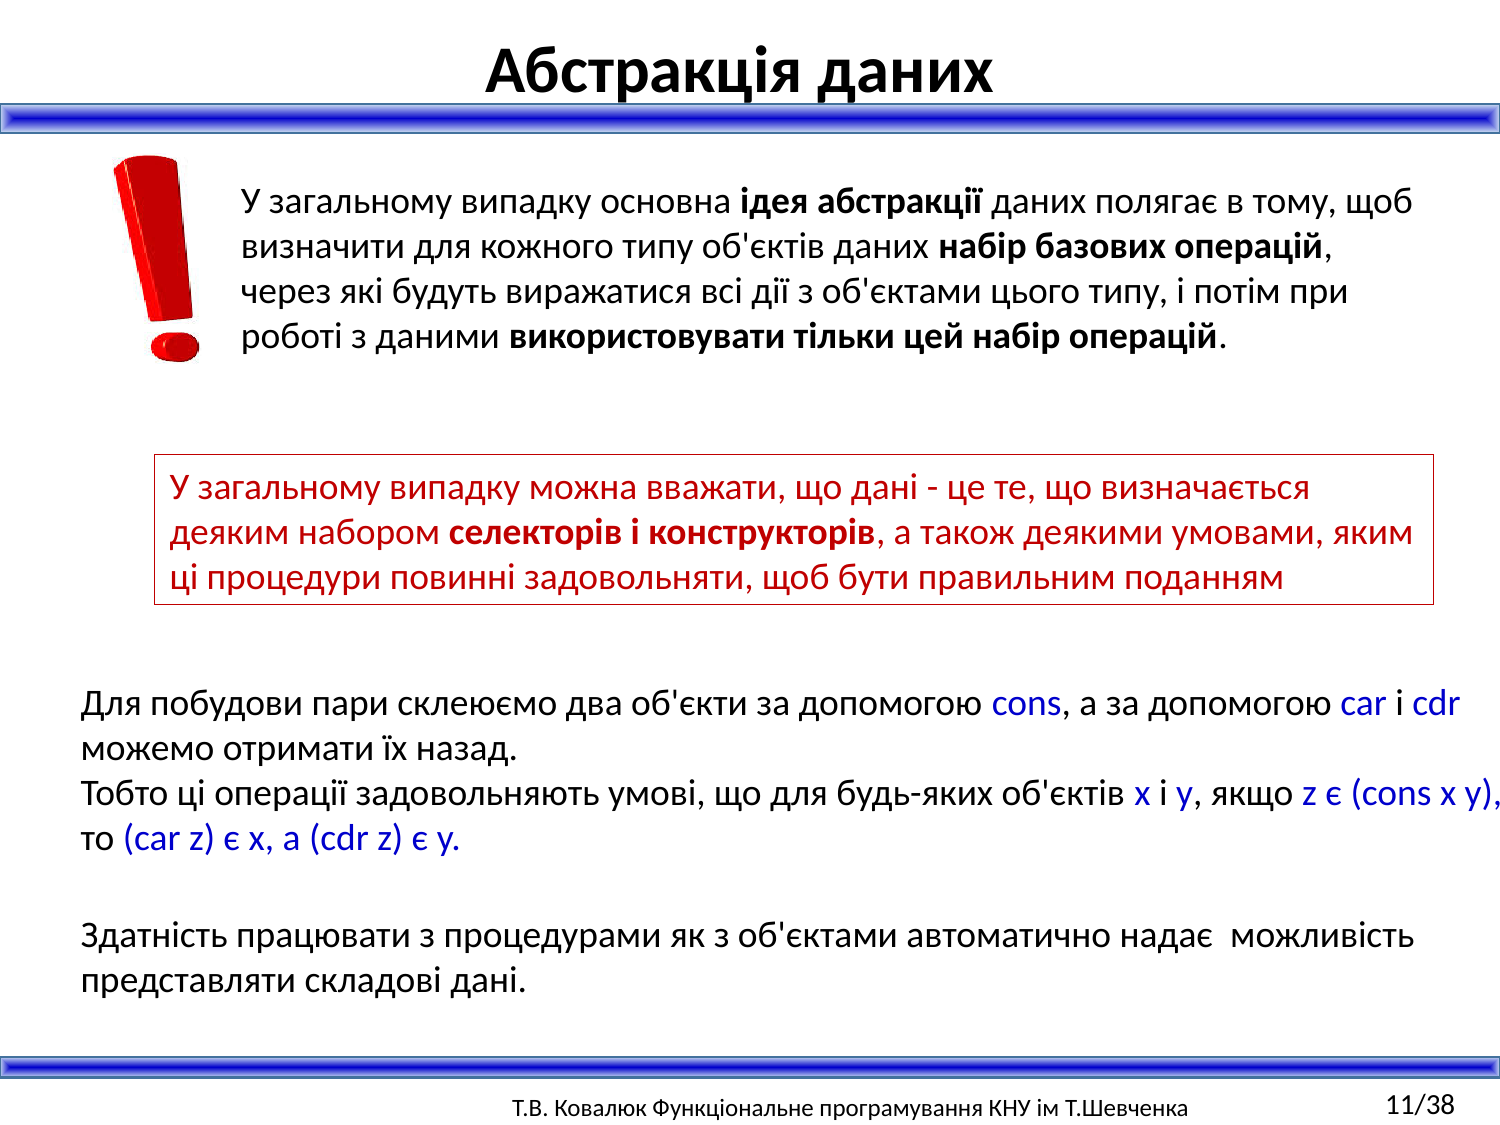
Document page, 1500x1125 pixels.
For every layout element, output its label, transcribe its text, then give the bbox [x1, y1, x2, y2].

text_box Для побудови пари склеюємо два об'єкти за допомогою cons, а за допомогою car і cdr можемо отримати їх назад. Тобто ці операції задовольняють умові, що для будь-яких об'єктів x і y, якщо z є (cons x y), то (car z) є x, а (cdr z) є y. [65, 670, 1500, 866]
text_box У загальному випадку основна ідея абстракції даних полягає в тому, щоб визначити для кожного типу об'єктів даних набір базових операцій, через які будуть виражатися всі дії з об'єктами цього типу, і потім при роботі з даними використовувати тільки цей набір операцій. [226, 168, 1434, 364]
slide_number 11/38 [1370, 1077, 1500, 1125]
text_box Абстракція даних [470, 18, 1010, 114]
text_box Здатність працювати з процедурами як з об'єктами автоматично надає можливість представляти складові дані. [65, 902, 1451, 1008]
picture [108, 153, 202, 366]
text_box У загальному випадку можна вважати, що дані - це те, що визначається деяким набором селекторів і конструкторів, а також деякими умовами, яким ці процедури повинні задовольняти, щоб бути правильним поданням [154, 454, 1434, 605]
